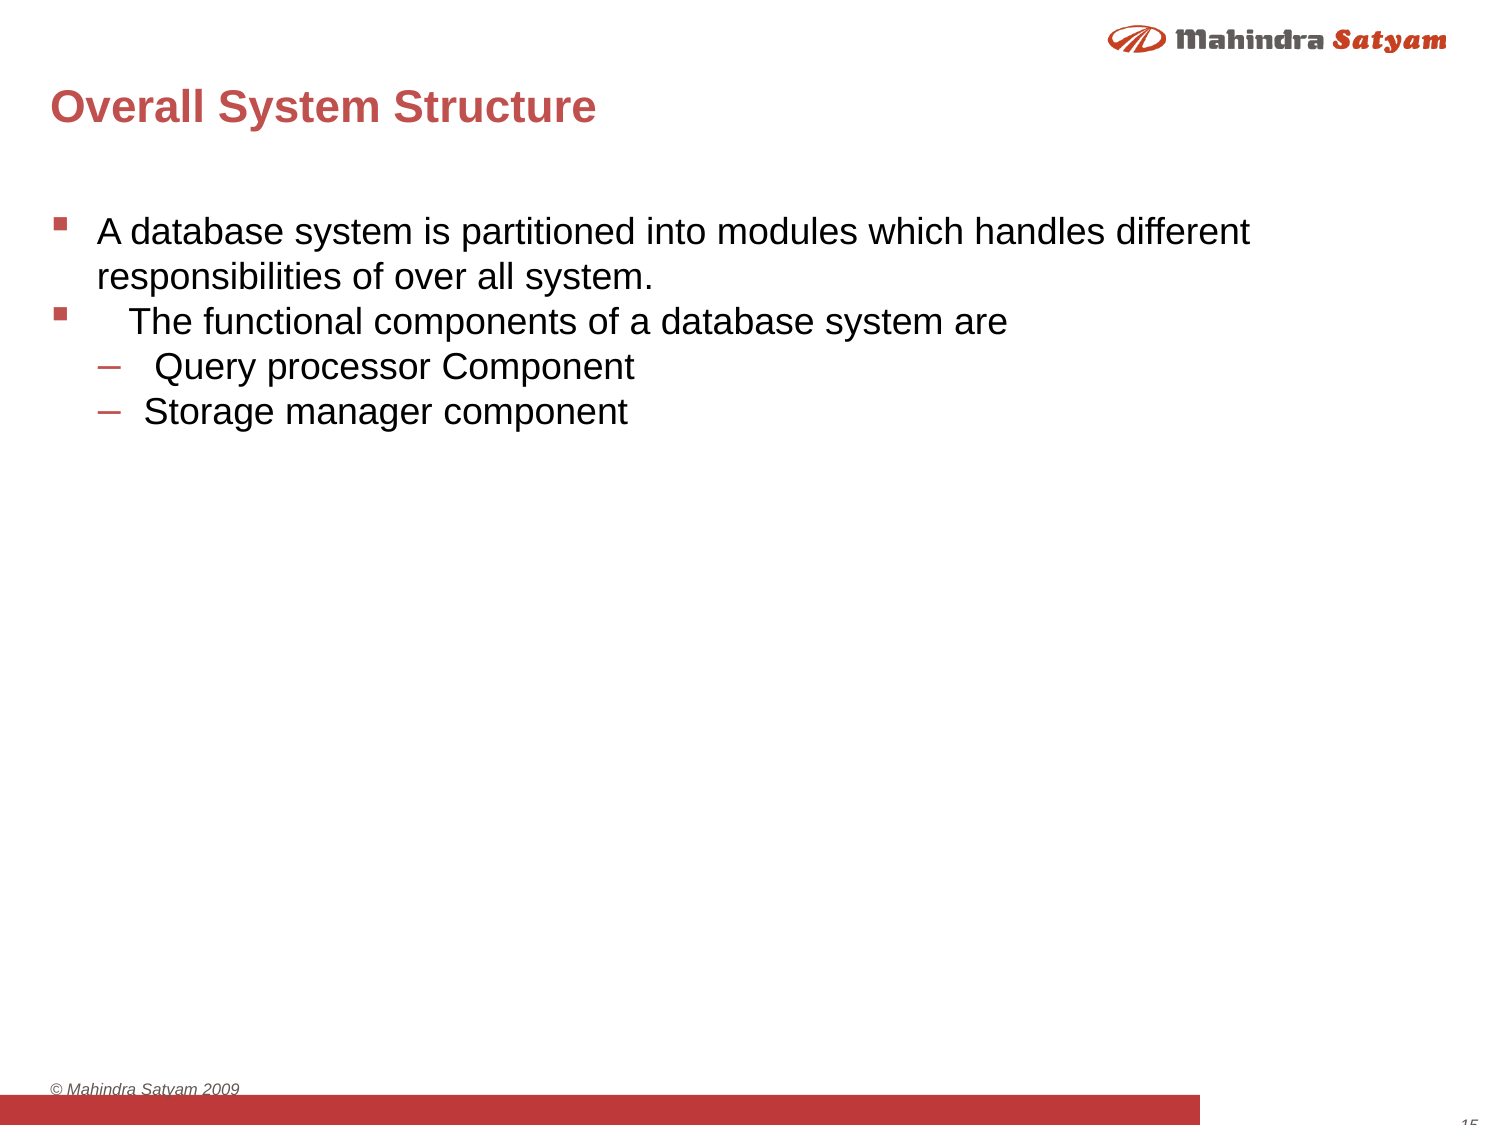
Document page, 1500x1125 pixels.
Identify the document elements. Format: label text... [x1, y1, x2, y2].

picture [1107, 25, 1446, 53]
list A database system is partitioned into modules which handles different responsibilities of over all system. The functional components of a database system are Query processor Component Storage manager component [49, 206, 1452, 480]
title Overall System Structure [49, 76, 1452, 133]
